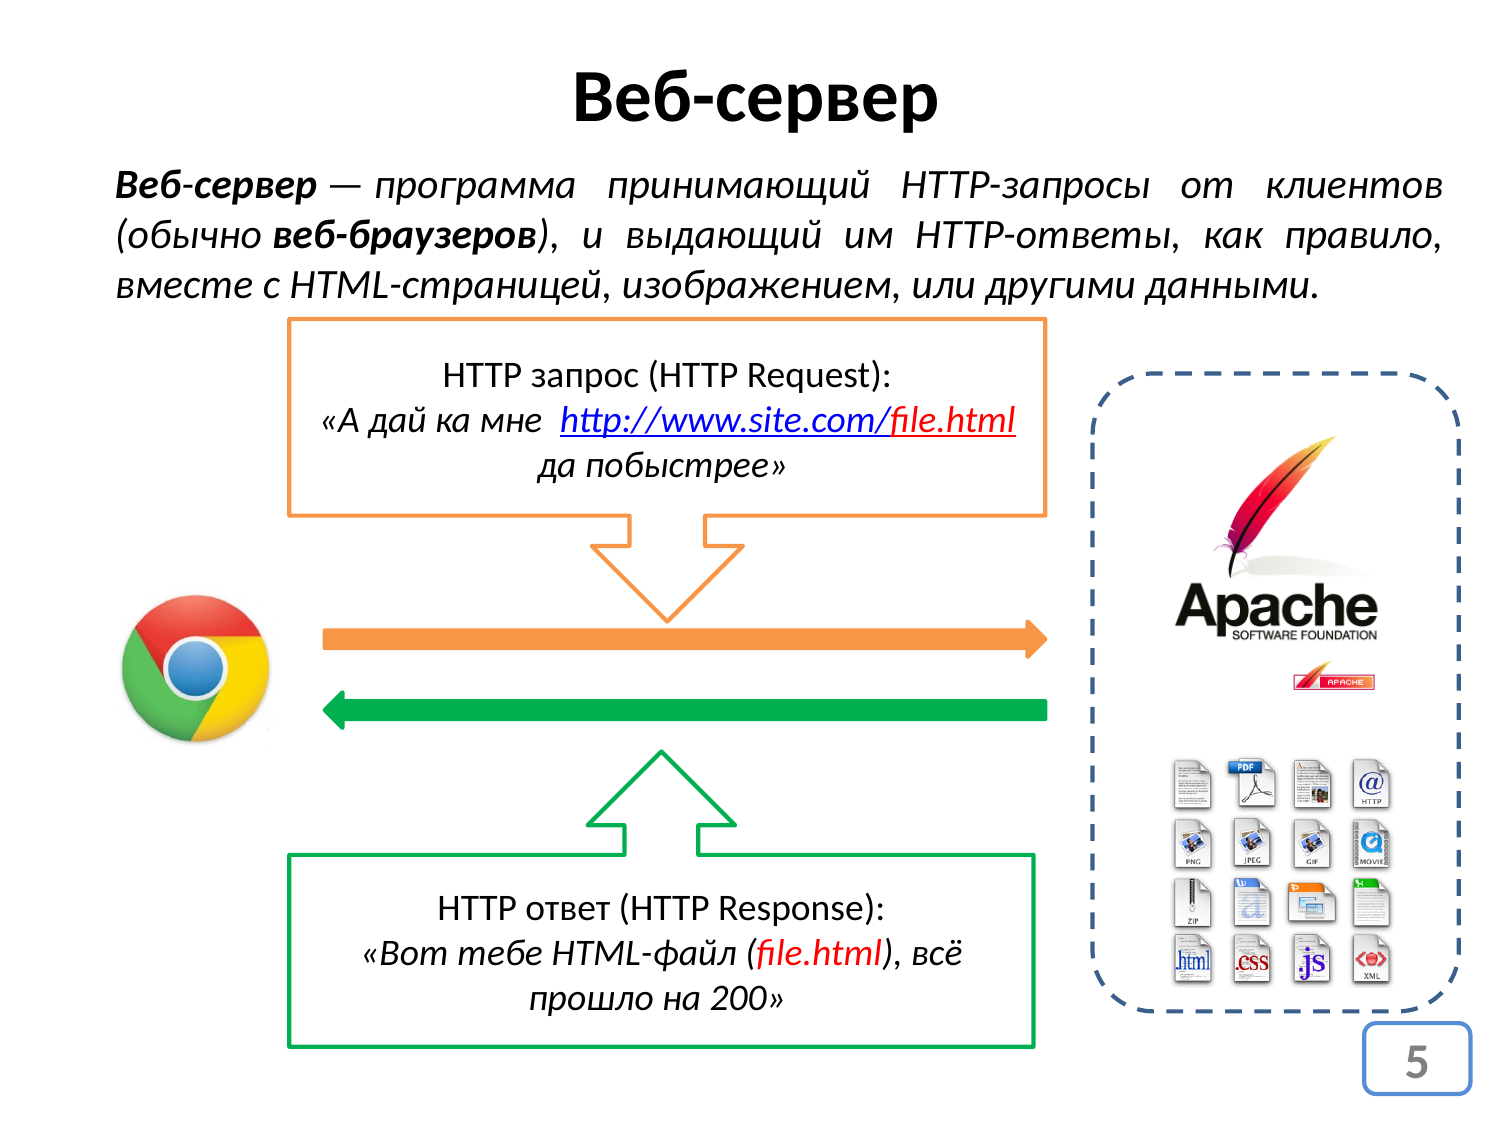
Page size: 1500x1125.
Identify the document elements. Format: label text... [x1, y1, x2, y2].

text_box [322, 619, 1048, 659]
text_box Веб-сервер [558, 39, 956, 145]
picture [1163, 751, 1400, 988]
text_box 5 [1362, 1021, 1473, 1097]
picture [1151, 420, 1415, 708]
picture [111, 585, 278, 752]
text_box [322, 690, 1048, 730]
text_box [1090, 371, 1461, 1014]
text_box HTTP запрос (HTTP Request): «А дай ка мне http://www.site.com/file.html да побыстрее» [287, 316, 1048, 624]
text_box HTTP ответ (HTTP Response): «Вот тебе HTML-файл (file.html), всё прошло на 200» [287, 749, 1036, 1049]
text_box Веб-сервер — программа принимающий HTTP-запросы от клиентов (обычно веб-браузеров), и выдающий им HTTP-ответы, как правило, вместе с HTML-страницей, изображением, или другими данными. [100, 149, 1459, 314]
